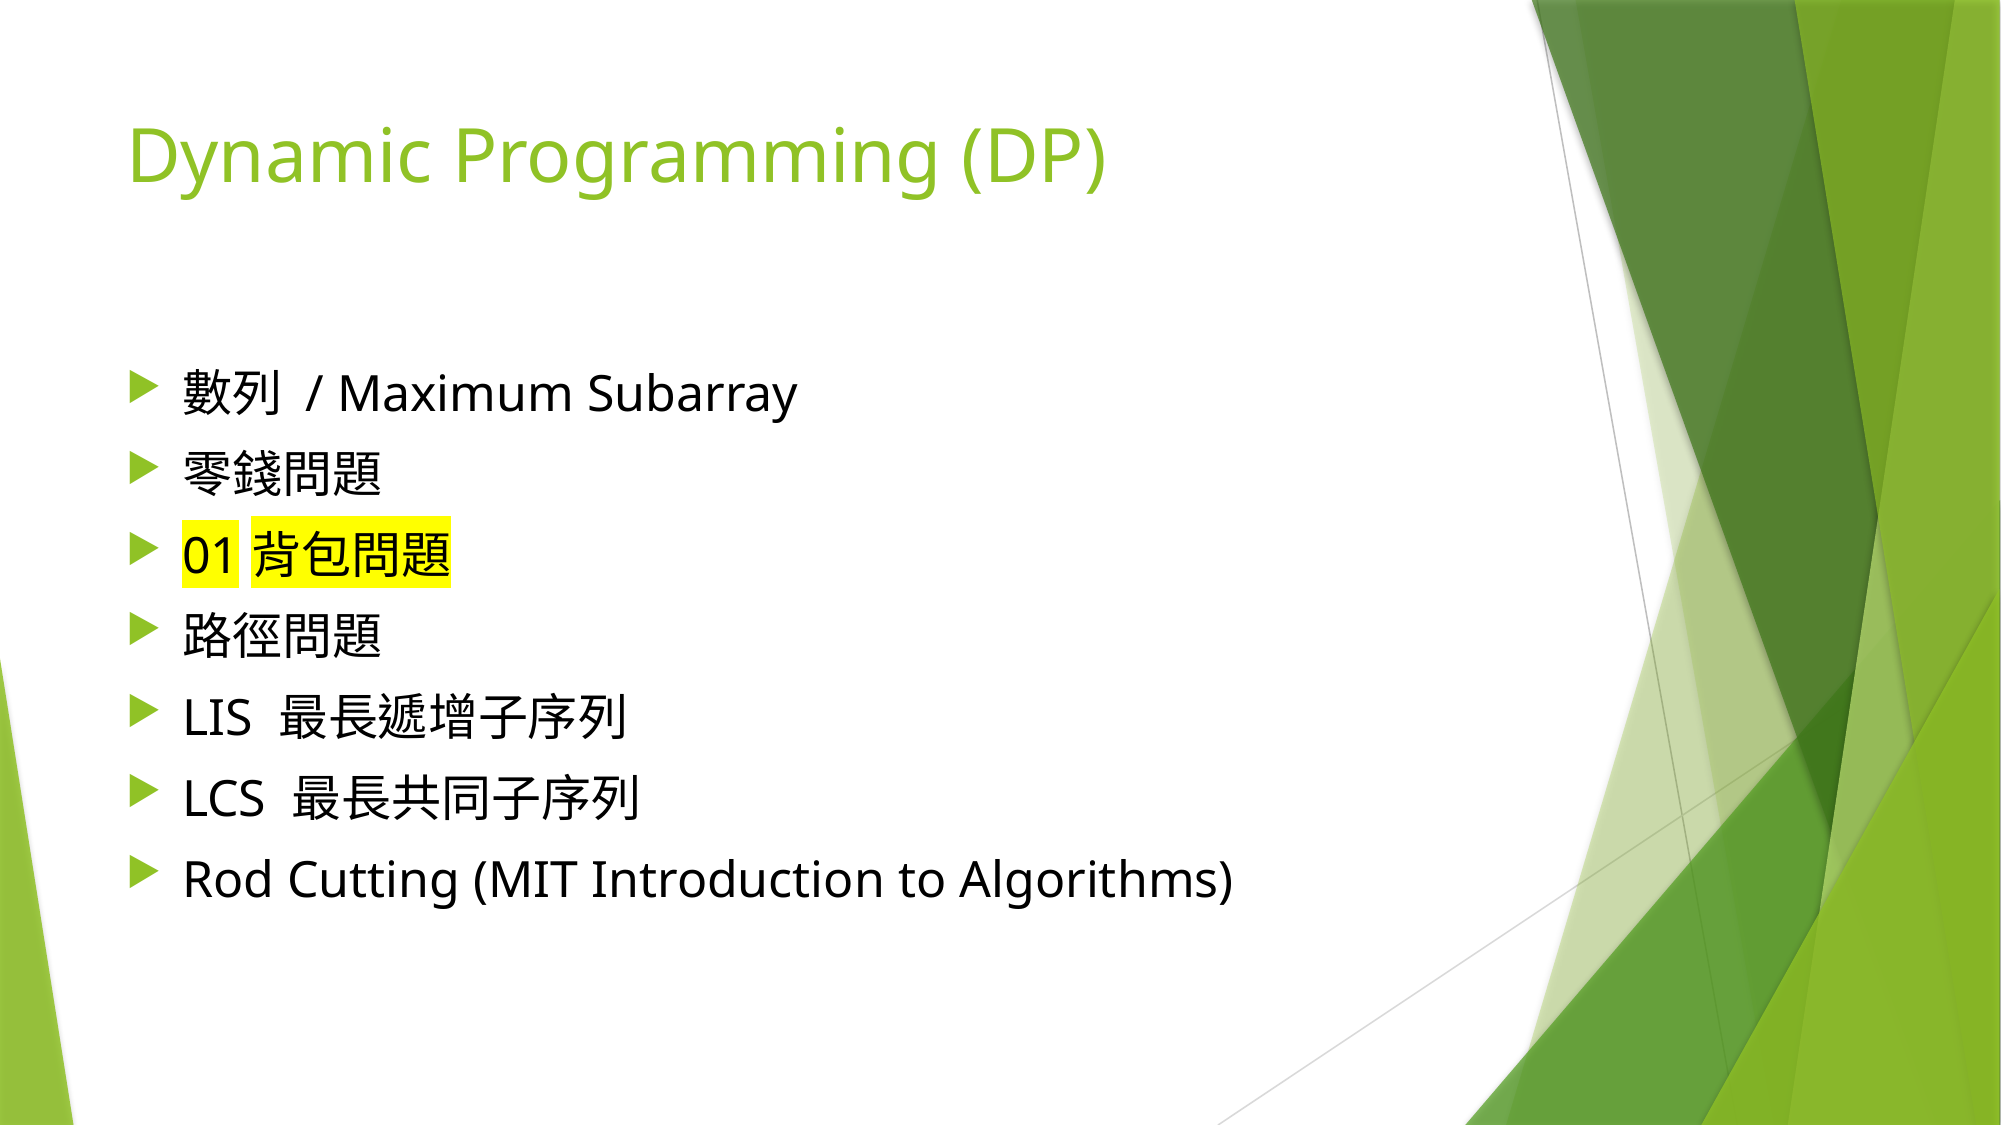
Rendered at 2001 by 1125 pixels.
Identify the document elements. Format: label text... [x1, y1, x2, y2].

title Dynamic Programming (DP) [111, 99, 1522, 317]
list 數列 / Maximum Subarray 零錢問題 01背包問題 路徑問題 LIS 最長遞增子序列 LCS 最長共同子序列 Rod Cutting (MIT Introduction to Algorithms) [111, 354, 1522, 992]
